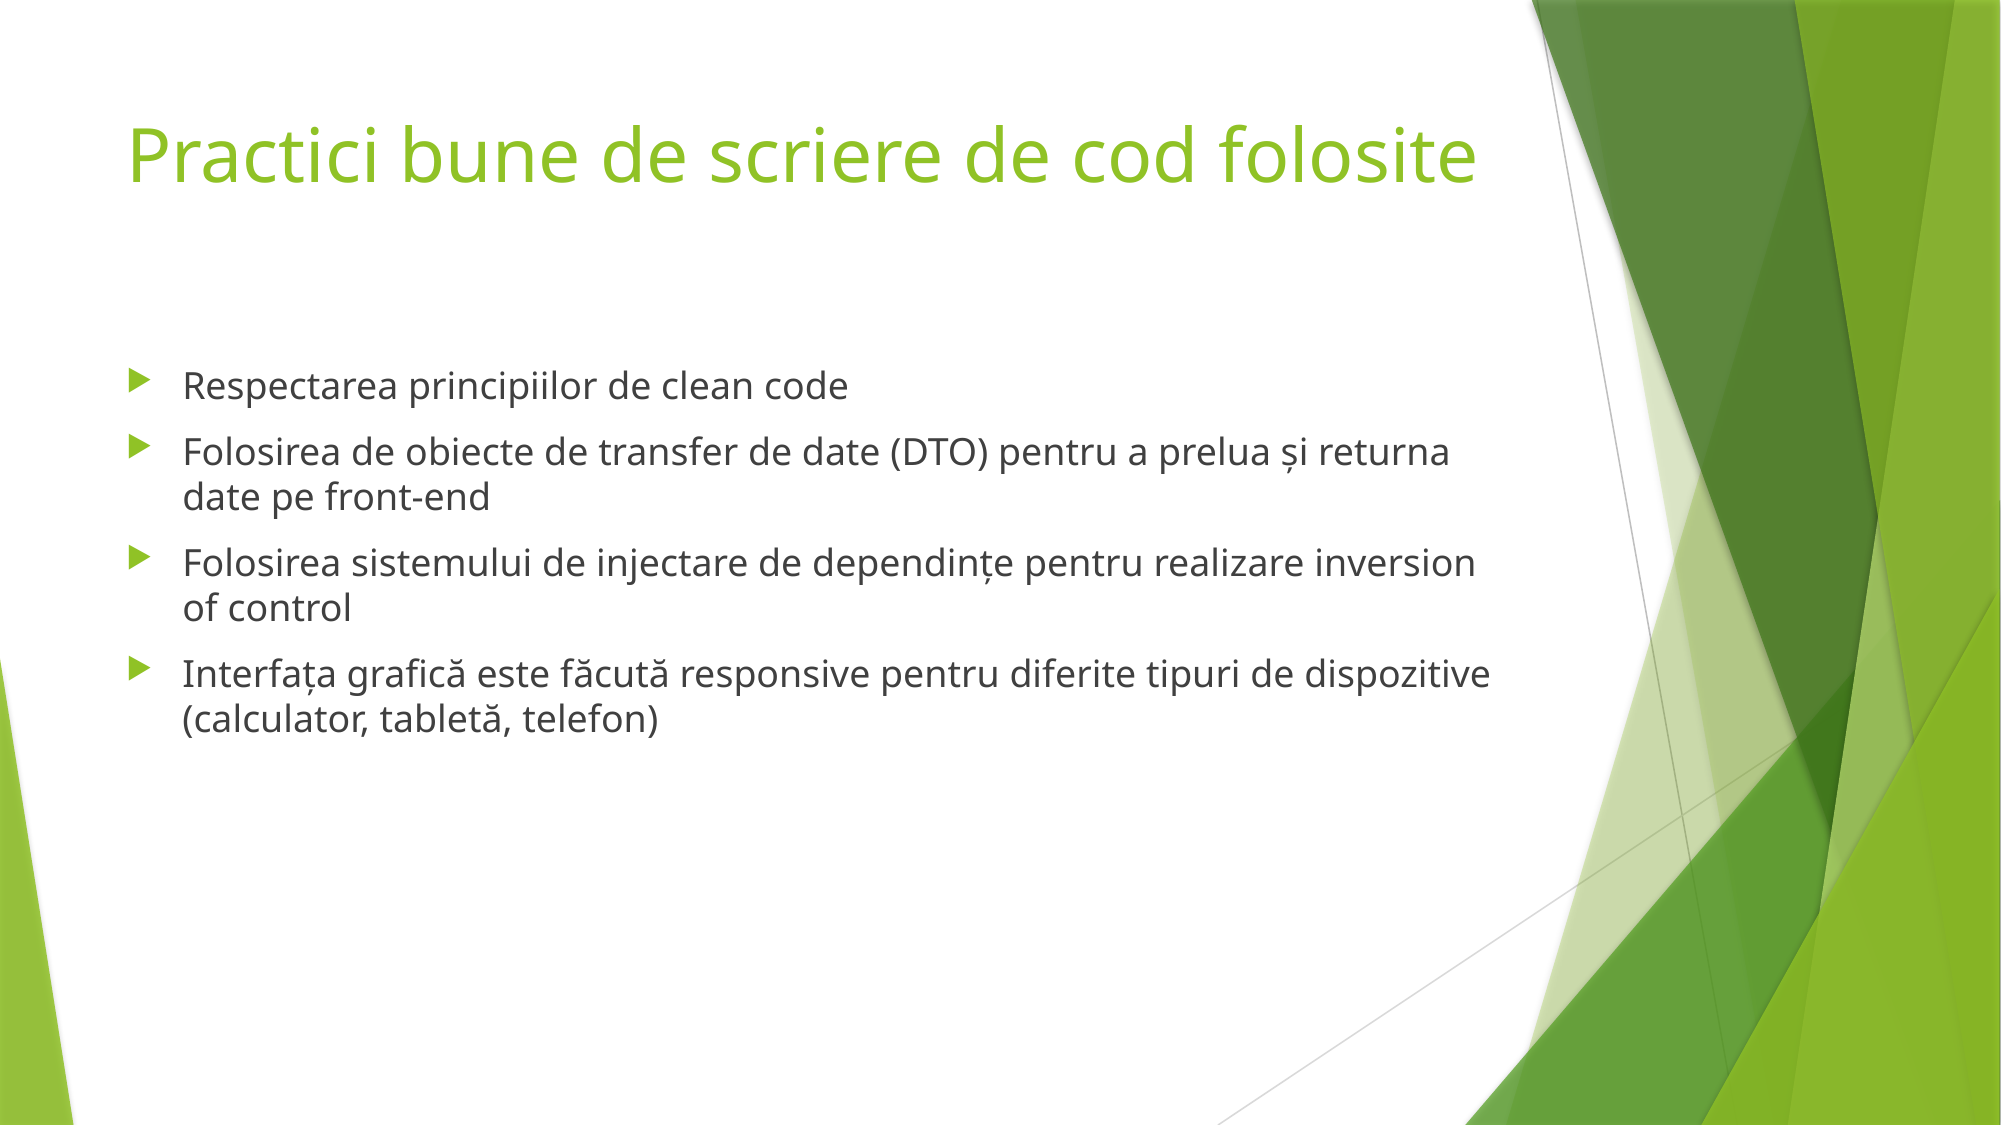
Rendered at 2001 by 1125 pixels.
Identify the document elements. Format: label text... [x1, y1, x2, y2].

list Respectarea principiilor de clean code Folosirea de obiecte de transfer de date (DTO) pentru a prelua și returna date pe front-end Folosirea sistemului de injectare de dependințe pentru realizare inversion of control Interfața grafică este făcută responsive pentru diferite tipuri de dispozitive (calculator, tabletă, telefon) [111, 354, 1522, 992]
title Practici bune de scriere de cod folosite [111, 99, 1522, 317]
